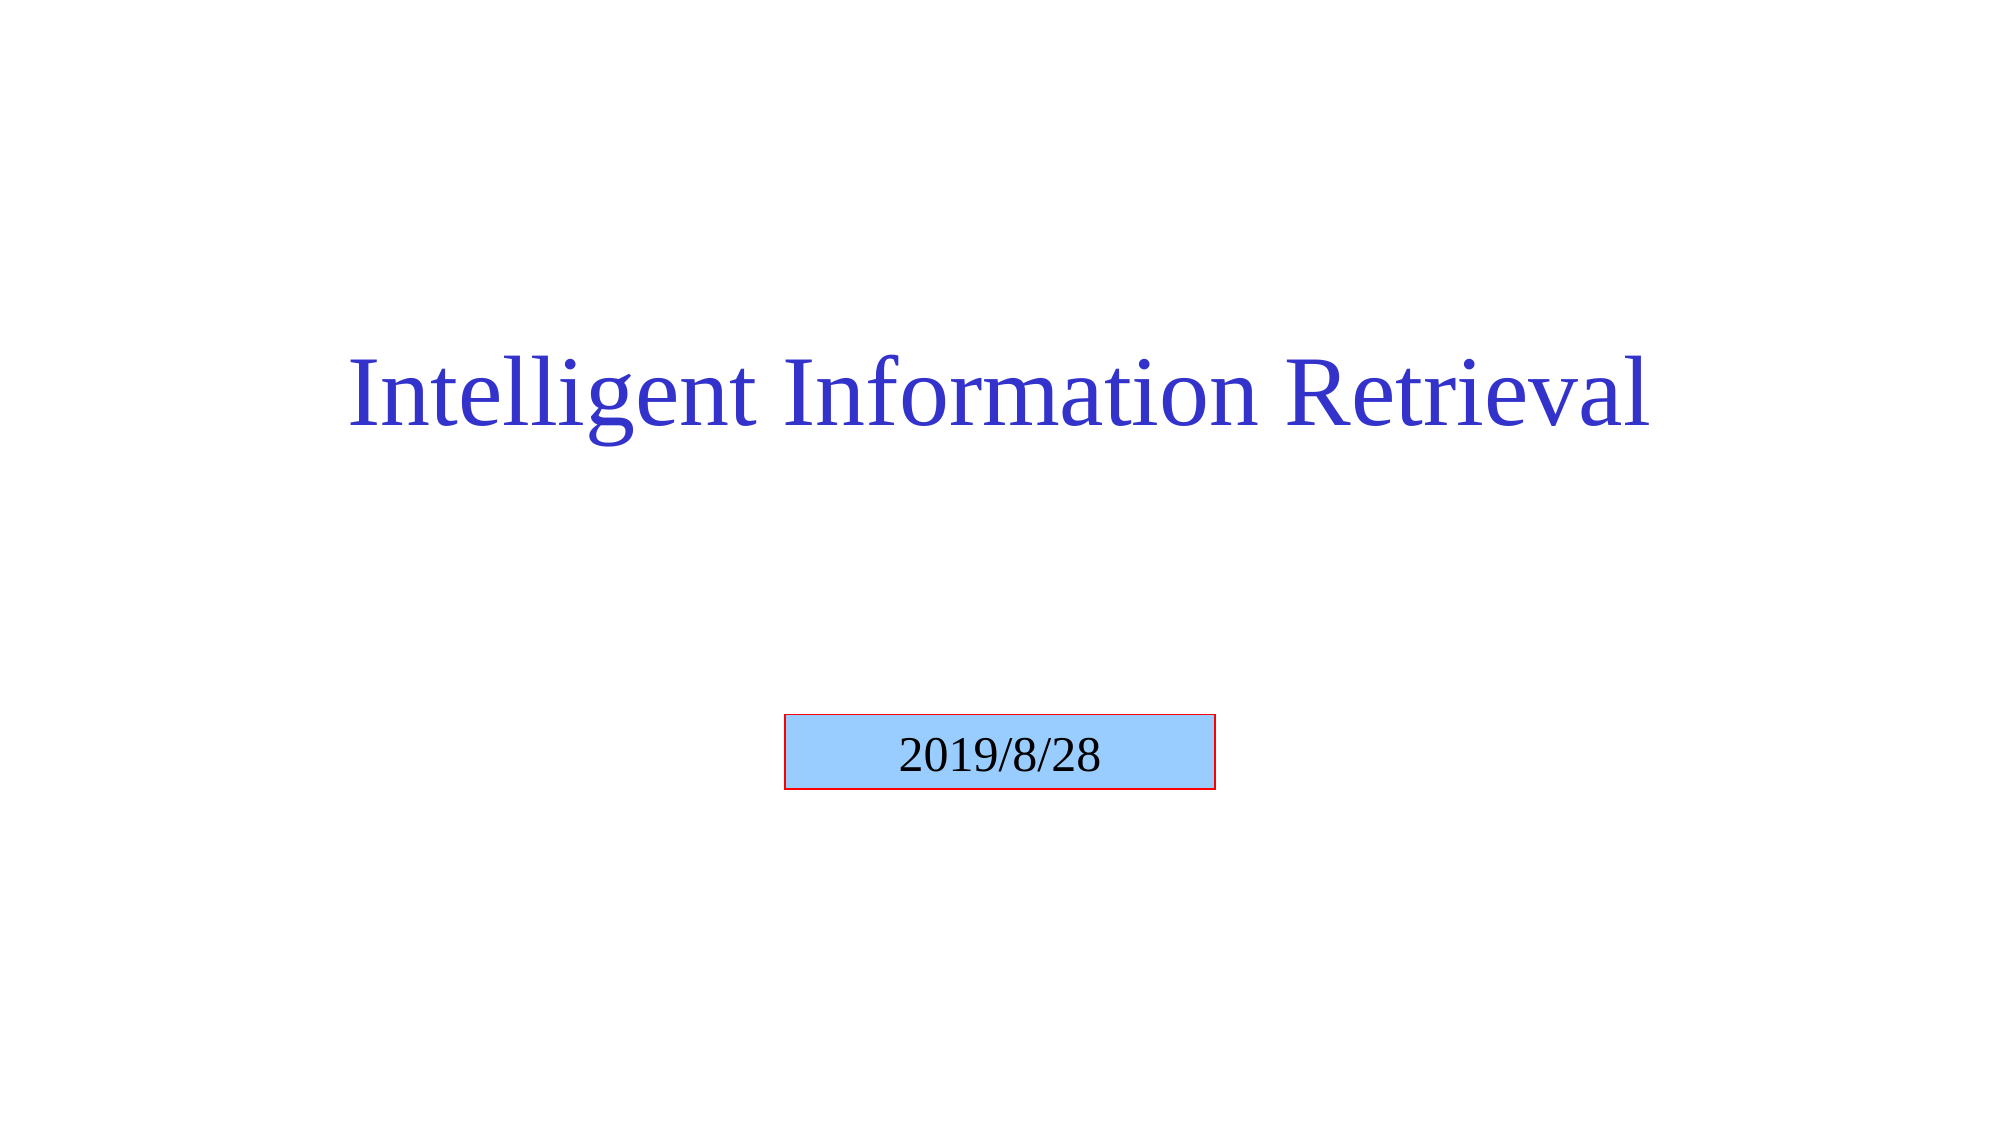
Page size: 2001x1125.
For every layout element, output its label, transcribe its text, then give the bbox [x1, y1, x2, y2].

text_box 2019/8/28 [784, 714, 1216, 790]
text_box Intelligent Information Retrieval [307, 239, 1693, 532]
